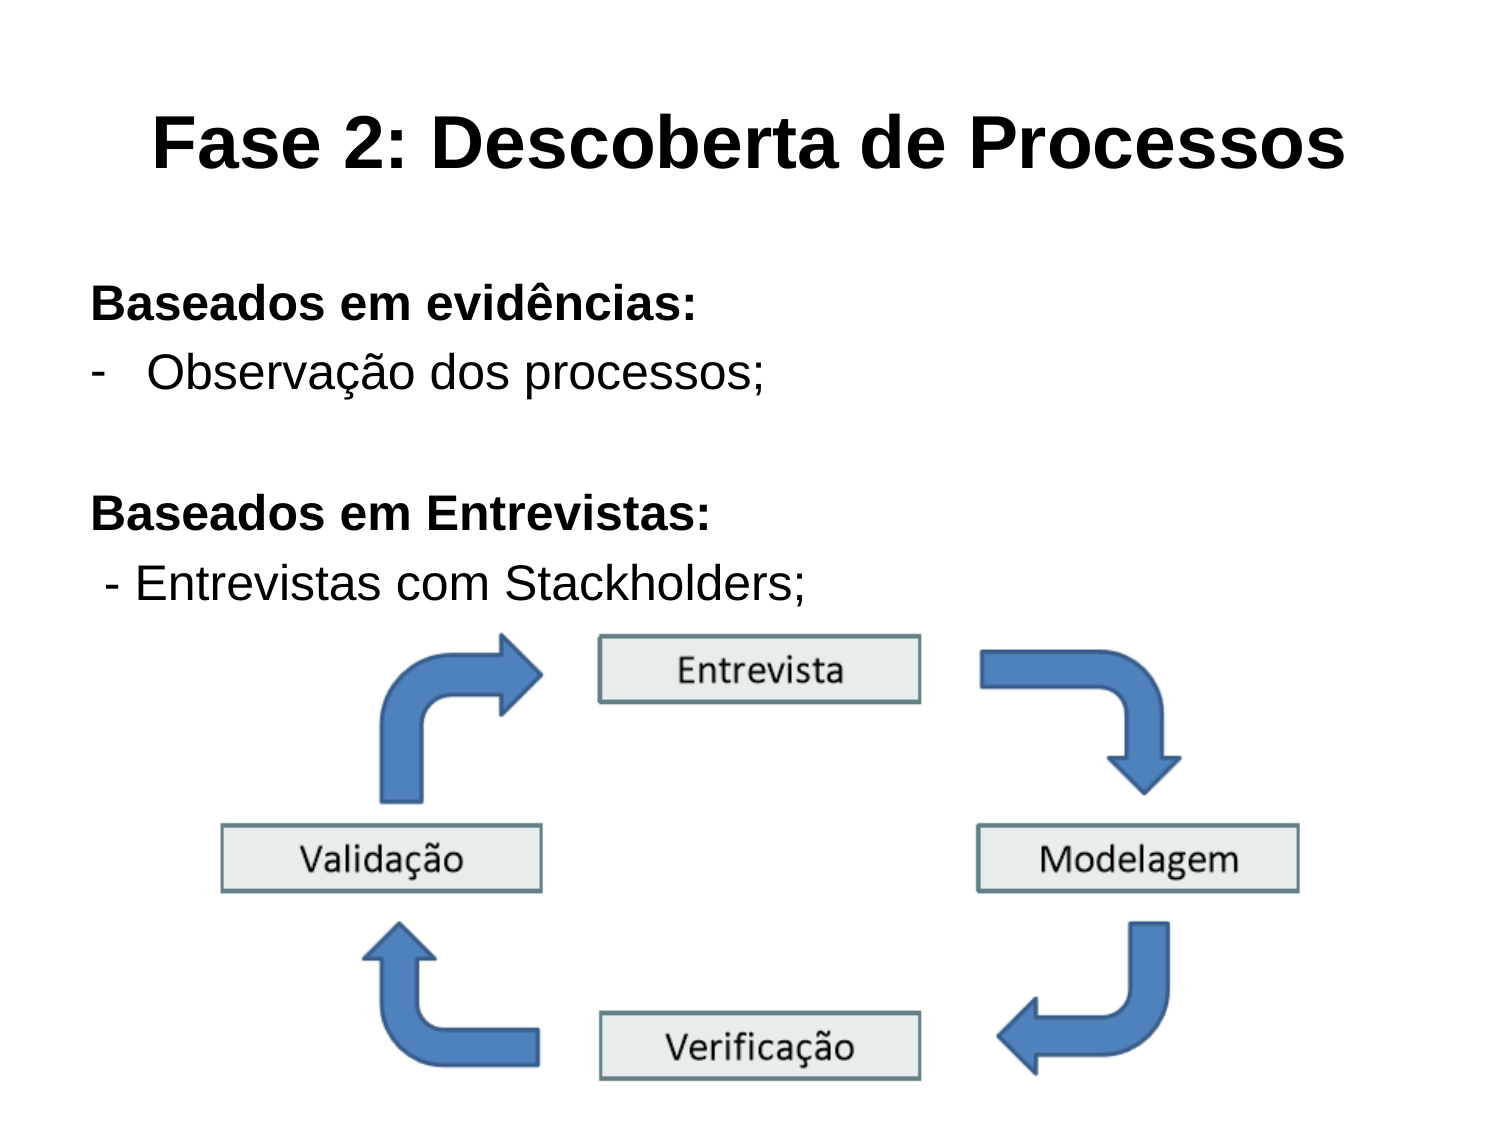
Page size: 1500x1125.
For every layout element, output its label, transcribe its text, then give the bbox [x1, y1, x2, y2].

picture [206, 621, 1318, 1125]
list Baseados em evidências: Observação dos processos; Baseados em Entrevistas: - Entrevistas com Stackholders; [75, 262, 1425, 1005]
title Fase 2: Descoberta de Processos [75, 45, 1425, 233]
